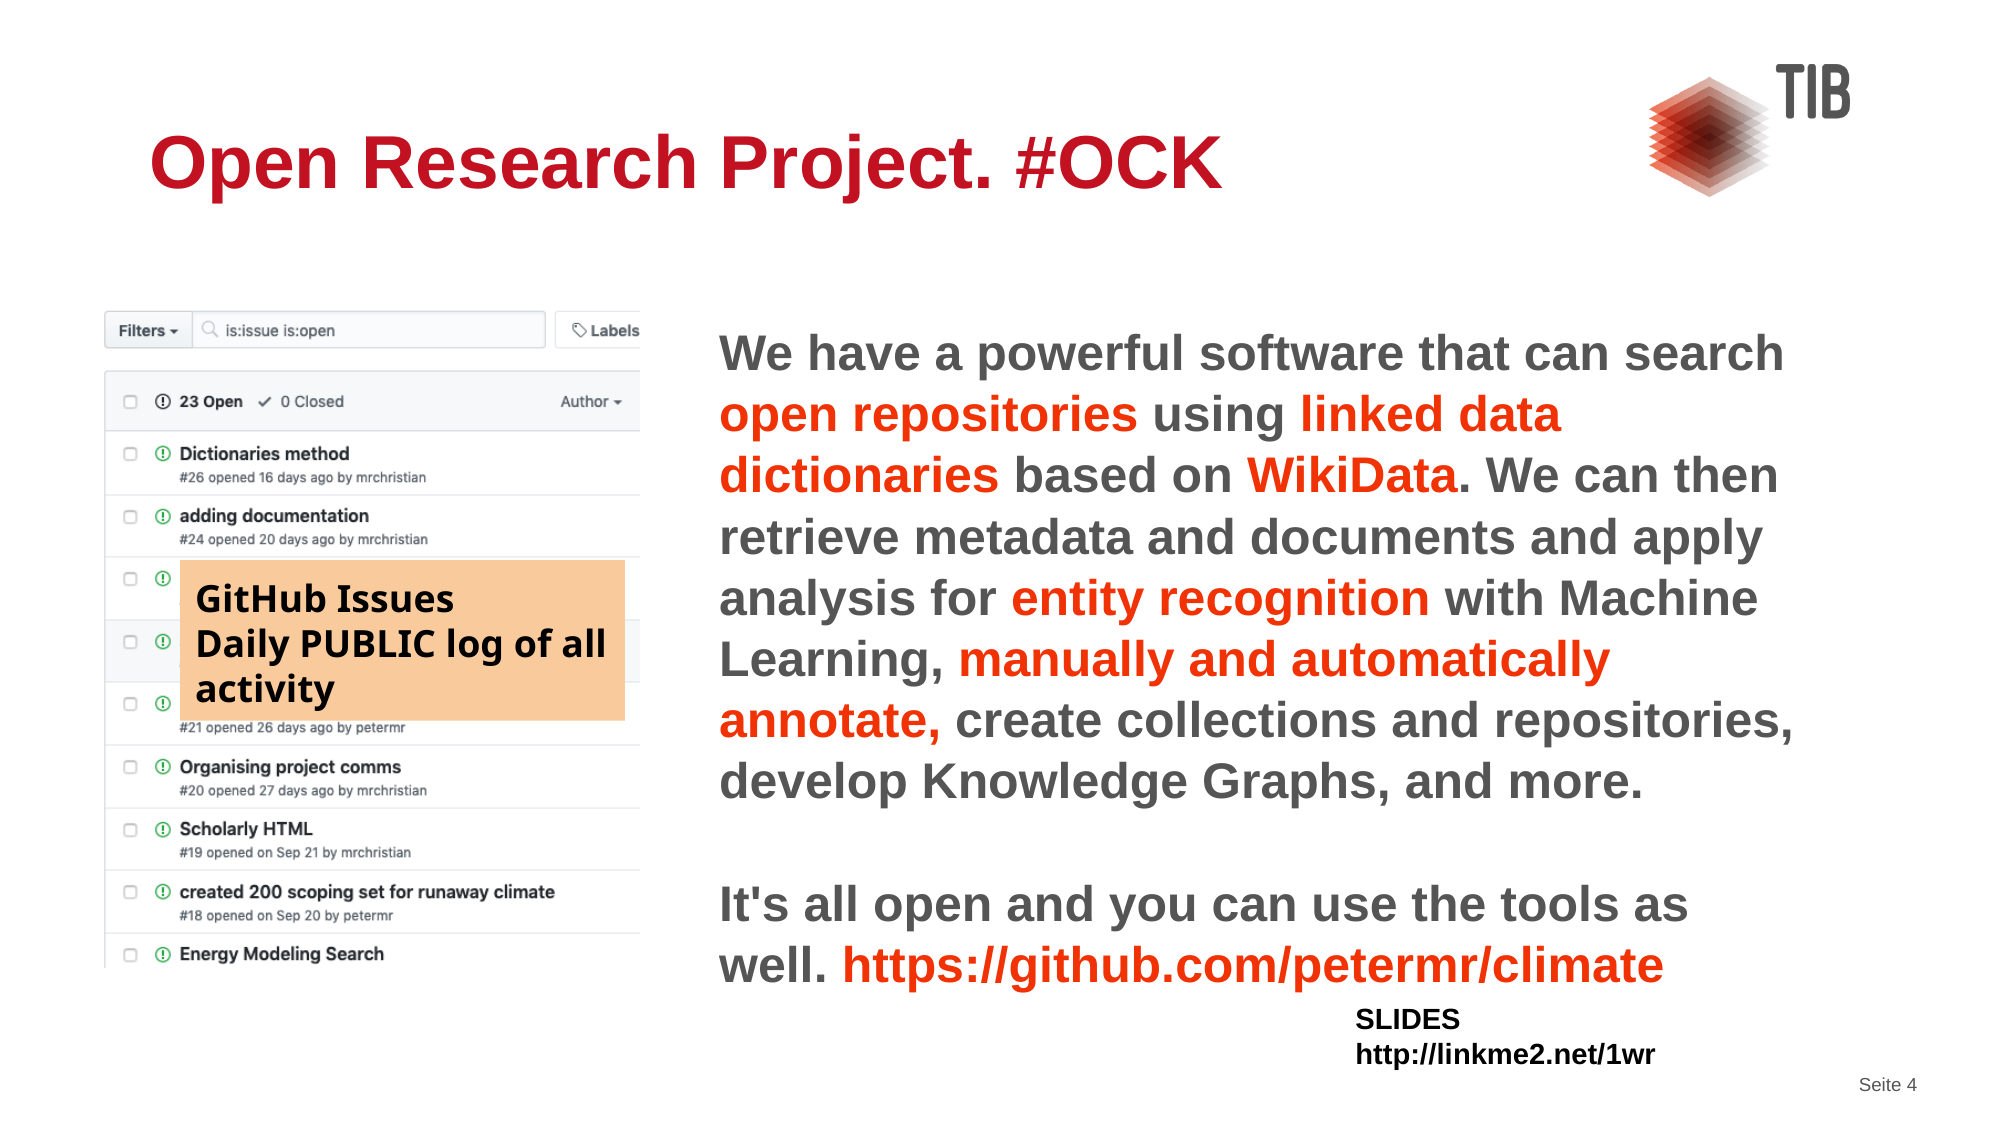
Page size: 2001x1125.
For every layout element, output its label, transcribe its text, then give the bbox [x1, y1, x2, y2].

title Open Research Project. #OCK [149, 101, 1651, 220]
picture [80, 292, 640, 968]
list We have a powerful software that can search open repositories using linked data dictionaries based on WikiData. We can then retrieve metadata and documents and apply analysis for entity recognition with Machine Learning, manually and automatically annotate, create collections and repositories, develop Knowledge Graphs, and more. It's all open and you can use the tools as well. https://github.com/petermr/climate [719, 319, 1803, 634]
text_box SLIDES http://linkme2.net/1wr [1340, 985, 1786, 1109]
picture [1649, 64, 1850, 197]
